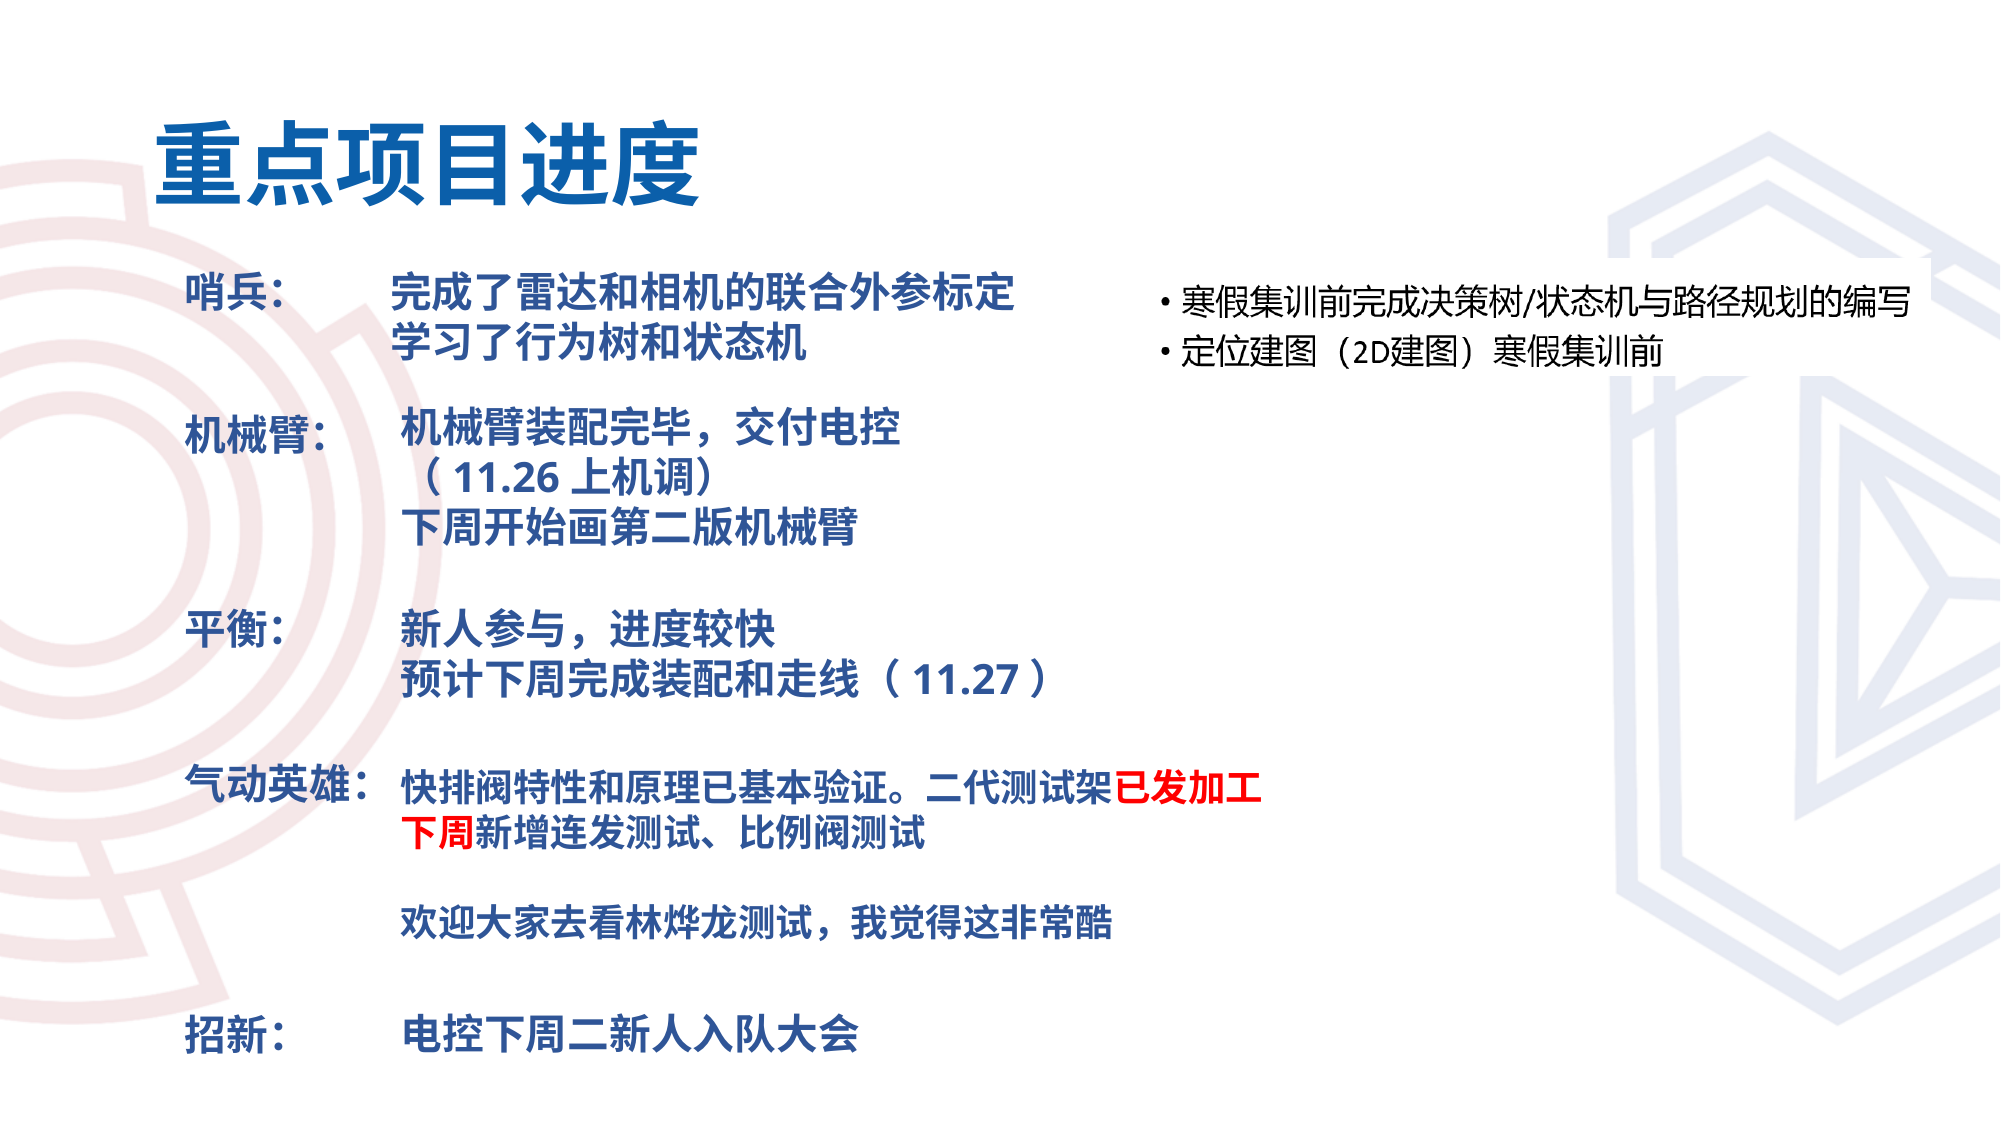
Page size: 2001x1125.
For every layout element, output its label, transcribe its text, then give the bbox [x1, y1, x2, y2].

text_box 快排阀特性和原理已基本验证。二代测试架已发加工 下周新增连发测试、比例阀测试 欢迎大家去看林烨龙测试，我觉得这非常酷 [385, 756, 1386, 952]
text_box 平衡： [169, 595, 319, 661]
picture [0, 0, 2001, 1125]
text_box 机械臂： [169, 401, 385, 467]
text_box 哨兵： [169, 258, 319, 324]
text_box 新人参与，进度较快 预计下周完成装配和走线（11.27） [385, 595, 1386, 711]
text_box 机械臂装配完毕，交付电控（11.26上机调） 下周开始画第二版机械臂 [385, 393, 957, 559]
text_box 气动英雄： [169, 750, 388, 816]
text_box 招新： [169, 1001, 376, 1067]
text_box 完成了雷达和相机的联合外参标定 学习了行为树和状态机 [375, 258, 1123, 374]
title 重点项目进度 [137, 59, 1863, 278]
text_box 电控下周二新人入队大会 [385, 1000, 1657, 1065]
